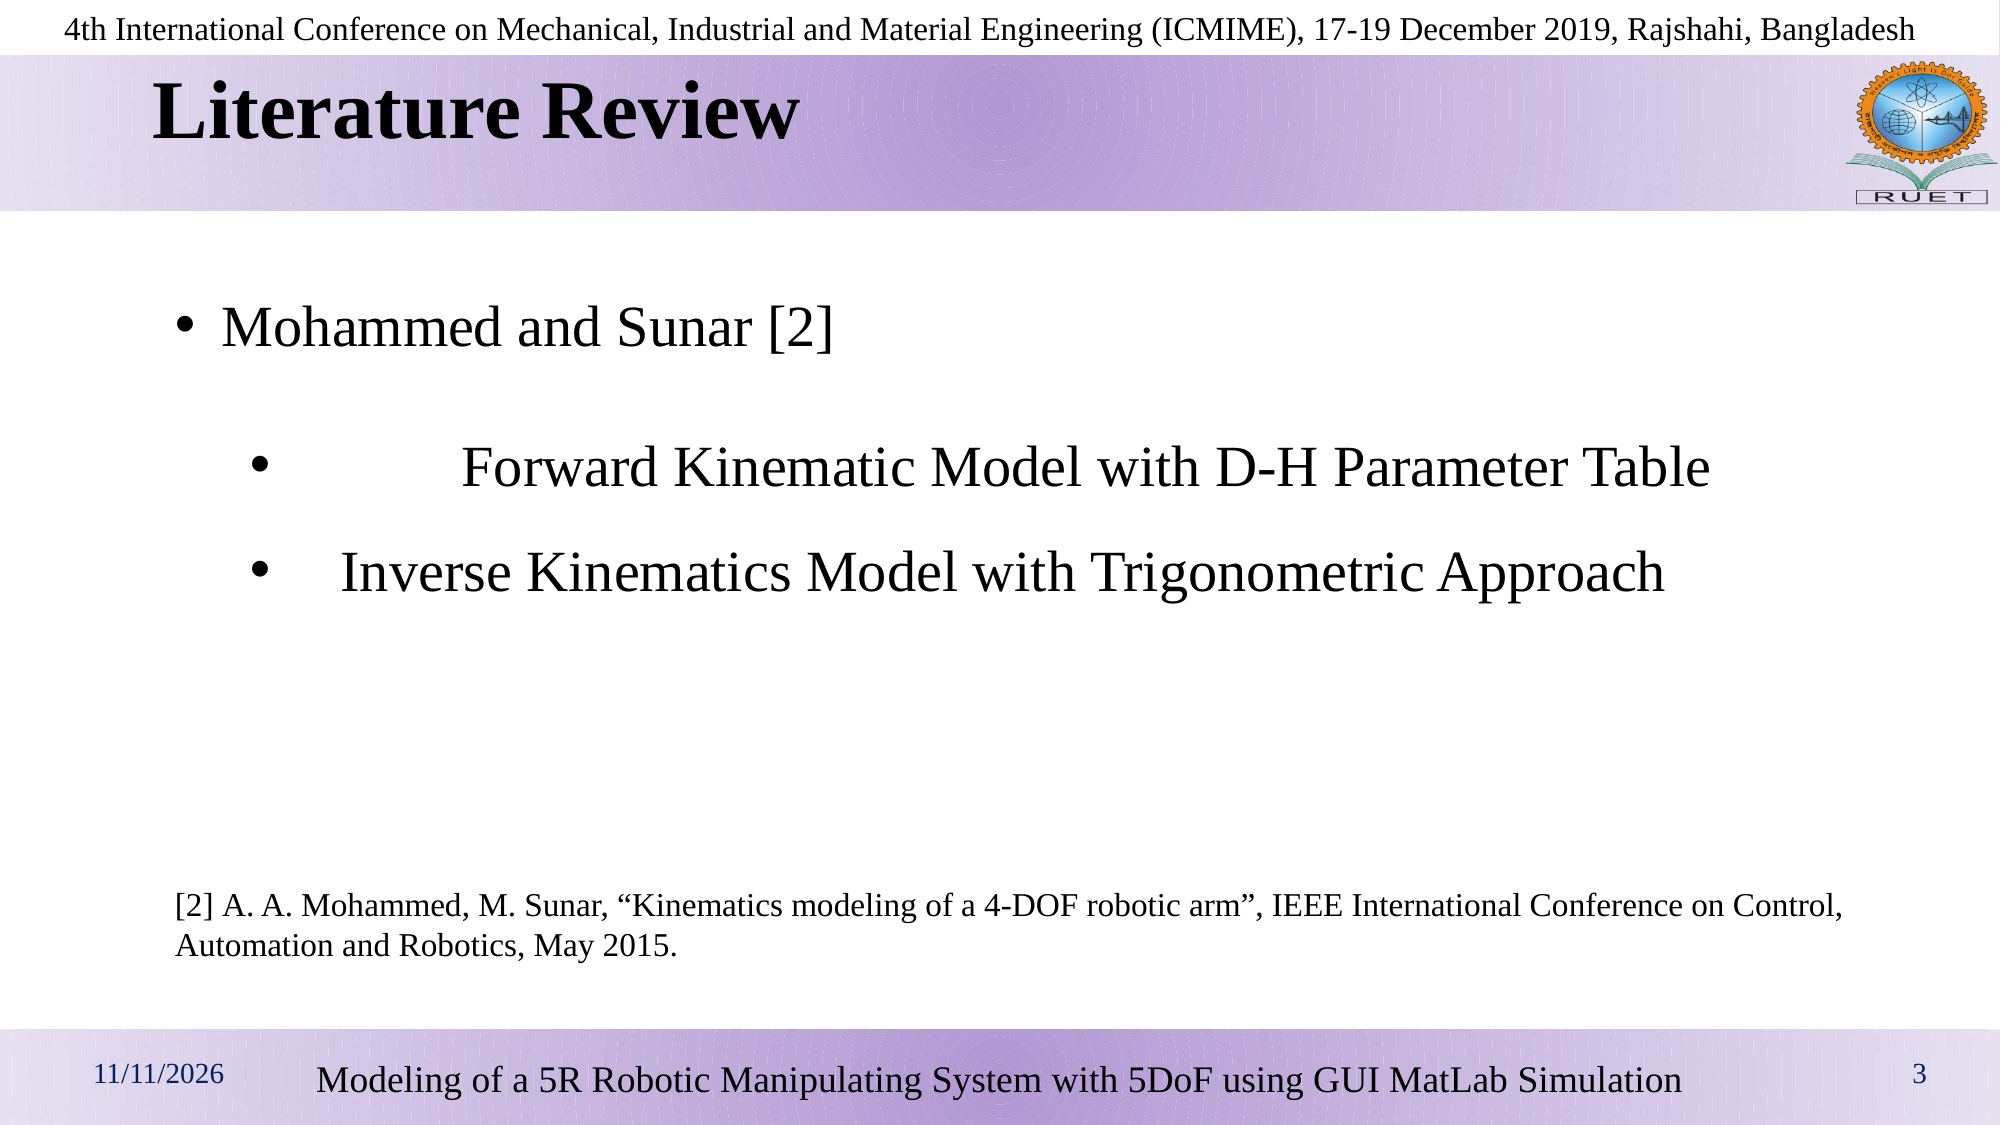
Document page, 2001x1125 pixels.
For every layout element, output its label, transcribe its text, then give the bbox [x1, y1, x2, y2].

picture [1843, 59, 2000, 206]
text_box 11/29/2019 [78, 1046, 240, 1097]
text_box 4th International Conference on Mechanical, Industrial and Material Engineering (ICMIME), 17-19 December 2019, Rajshahi, Bangladesh [0, 0, 2000, 56]
text_box Literature Review [137, 56, 817, 163]
text_box Modeling of a 5R Robotic Manipulating System with 5DoF using GUI MatLab Simulation [0, 1028, 2000, 1125]
text_box 3 [1897, 1046, 1942, 1097]
text_box [0, 56, 2000, 212]
text_box Mohammed and Sunar [2] Forward Kinematic Model with D-H Parameter Table Inverse Kinematics Model with Trigonometric Approach [2] A. A. Mohammed, M. Sunar, “Kinematics modeling of a 4-DOF robotic arm”, IEEE International Conference on Control, Automation and Robotics, May 2015. [160, 280, 1922, 1056]
